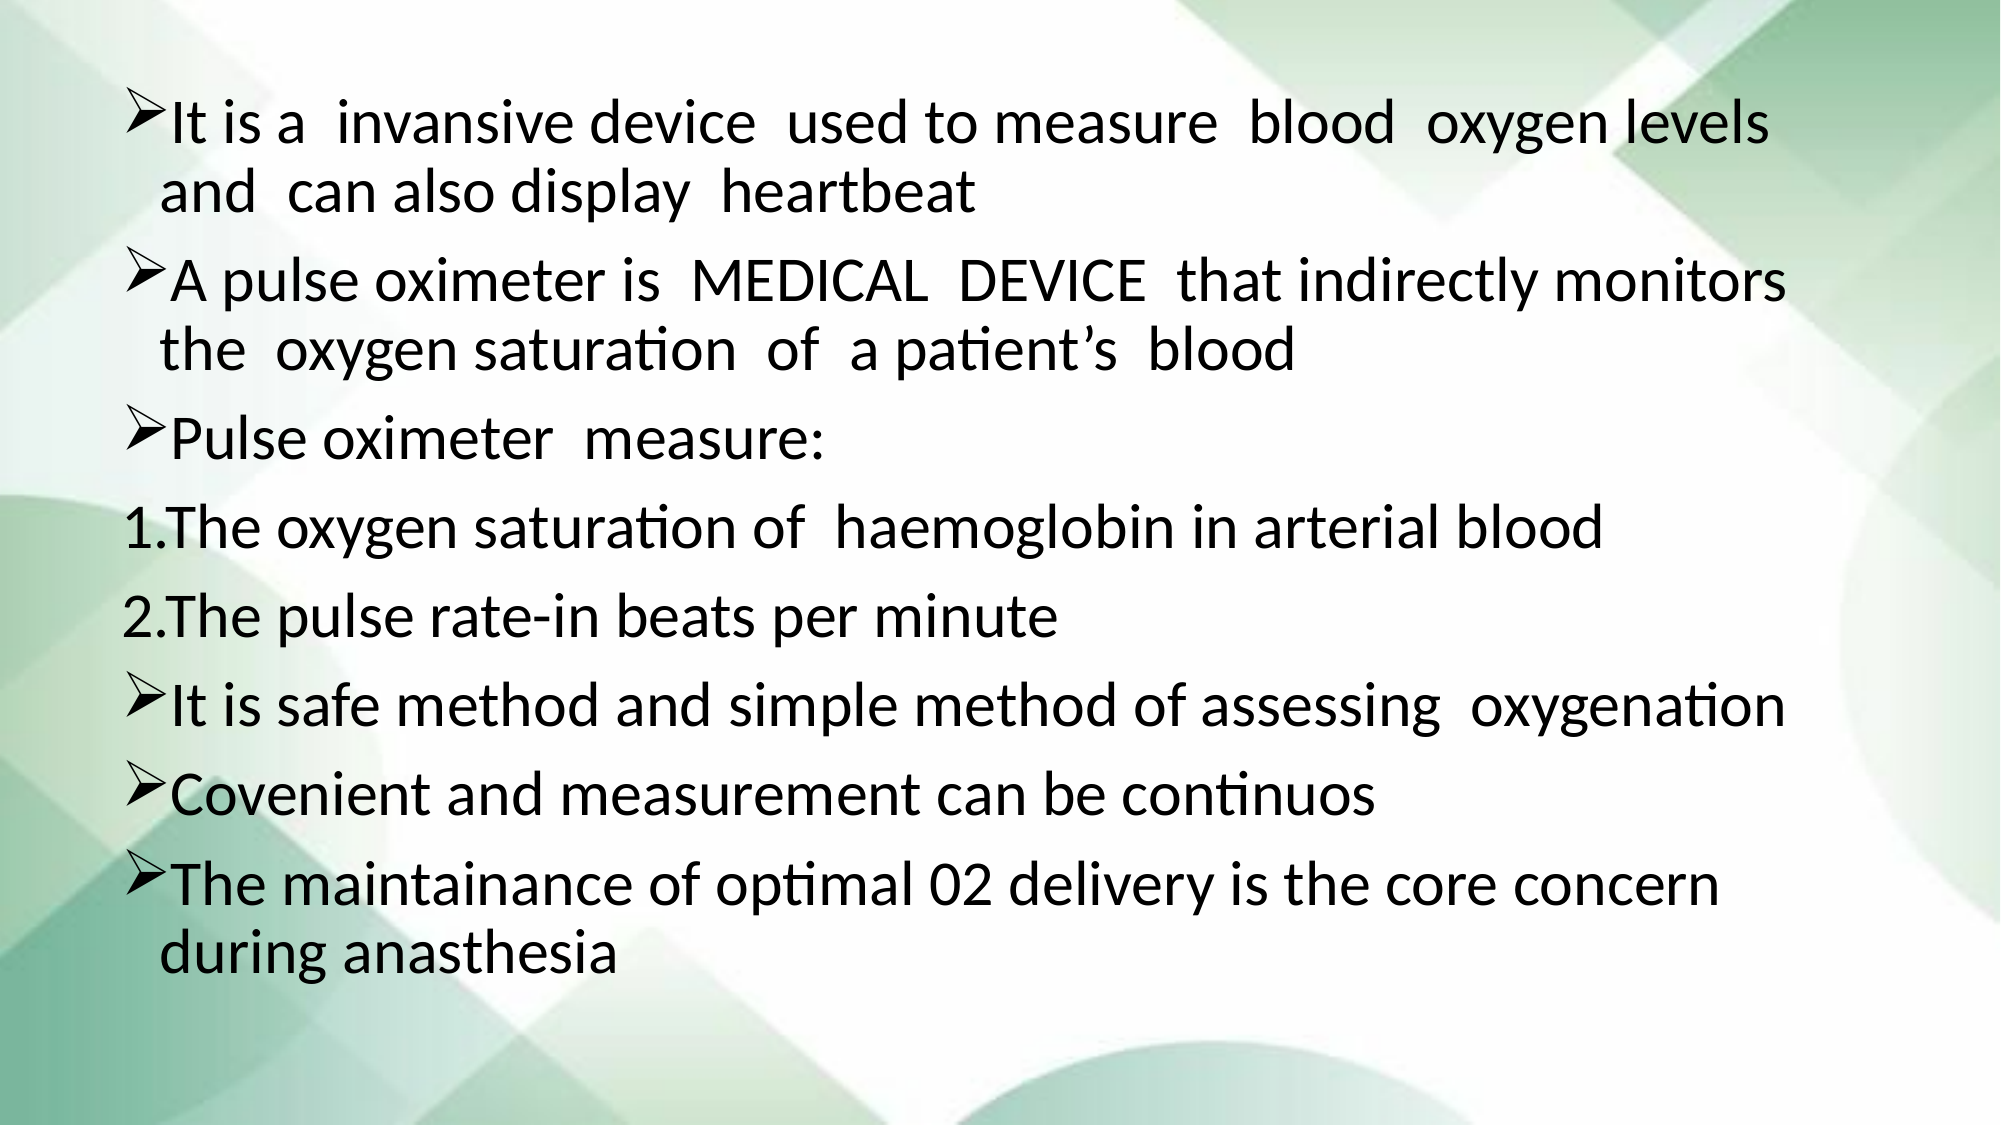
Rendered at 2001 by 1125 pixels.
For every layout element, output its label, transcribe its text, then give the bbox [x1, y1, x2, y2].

picture [0, 0, 2001, 1125]
list It is a invansive device used to measure blood oxygen levels and can also display heartbeat A pulse oximeter is MEDICAL DEVICE that indirectly monitors the oxygen saturation of a patient’s blood Pulse oximeter measure: 1.The oxygen saturation of haemoglobin in arterial blood 2.The pulse rate-in beats per minute It is safe method and simple method of assessing oxygenation Covenient and measurement can be continuos The maintainance of optimal 02 delivery is the core concern during anasthesia [106, 80, 1832, 1010]
title [171, 52, 179, 60]
